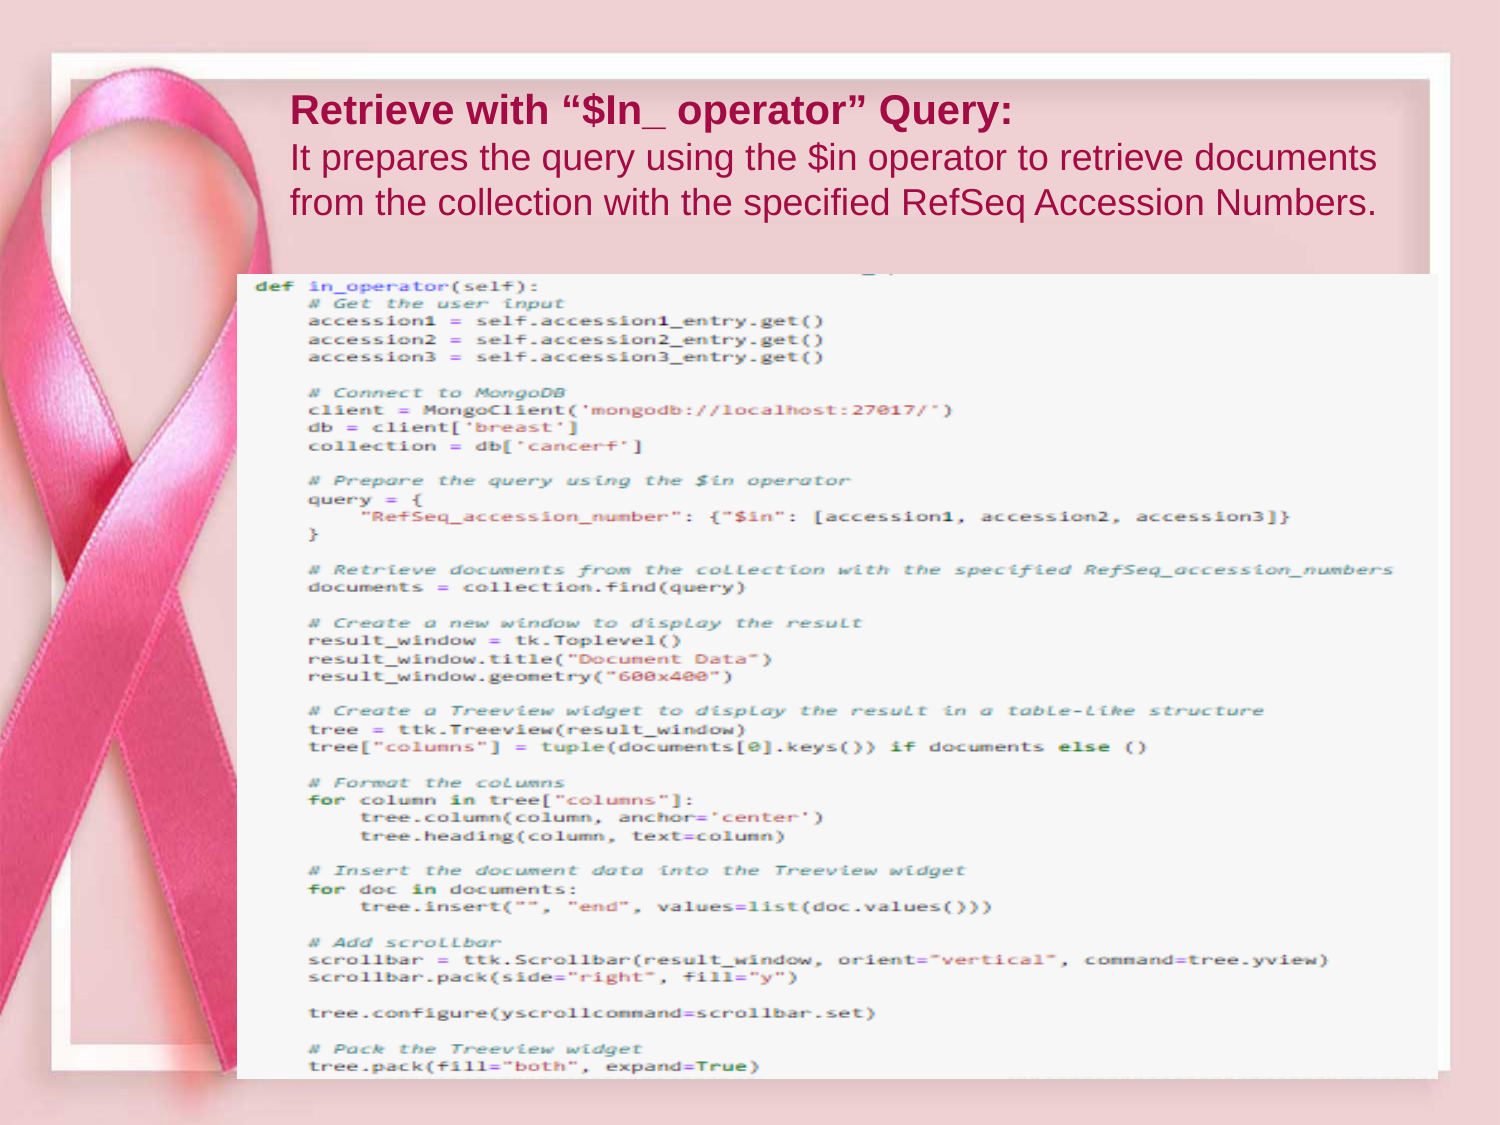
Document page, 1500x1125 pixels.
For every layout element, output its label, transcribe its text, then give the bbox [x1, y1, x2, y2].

picture [0, 0, 1500, 1125]
text_box Retrieve with “$In_ operator” Query: It prepares the query using the $in operator to retrieve documents from the collection with the specified RefSeq Accession Numbers. [274, 75, 1425, 230]
